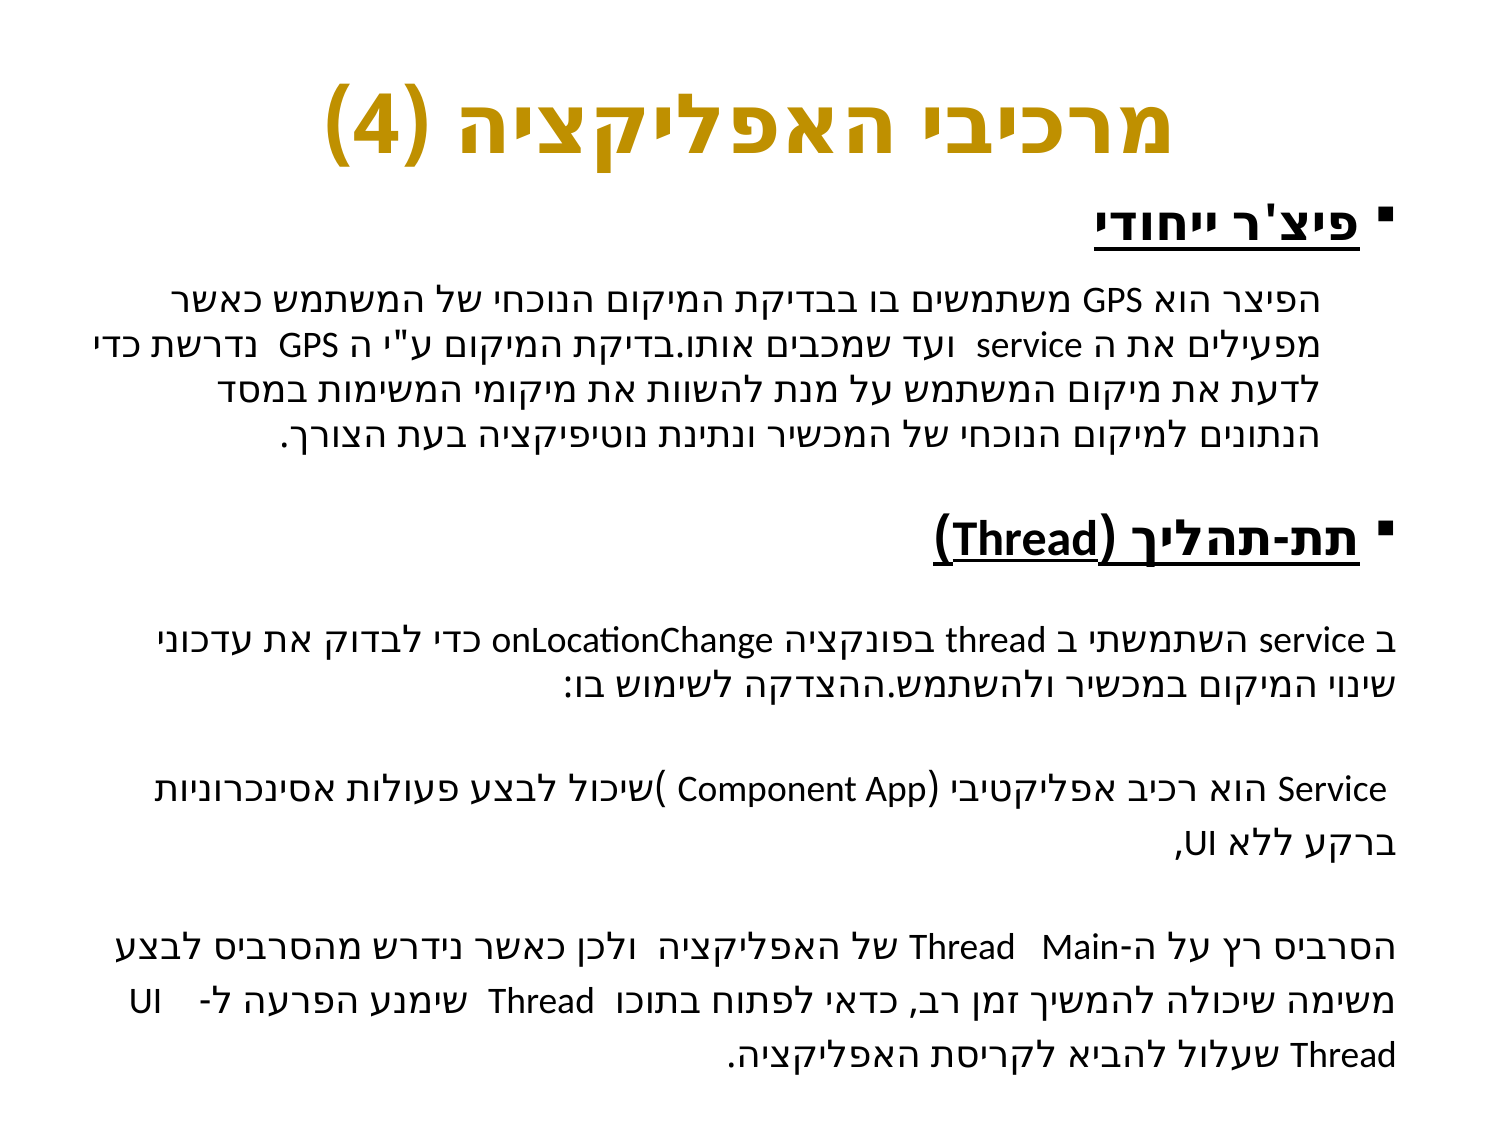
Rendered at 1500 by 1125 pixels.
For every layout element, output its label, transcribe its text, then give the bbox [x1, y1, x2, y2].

text_box פיצ'ר ייחודי הפיצר הוא GPS משתמשים בו בבדיקת המיקום הנוכחי של המשתמש כאשר מפעילים את ה service ועד שמכבים אותו.בדיקת המיקום ע"י ה GPS נדרשת כדי לדעת את מיקום המשתמש על מנת להשוות את מיקומי המשימות במסד הנתונים למיקום הנוכחי של המכשיר ונתינת נוטיפיקציה בעת הצורך. תת-תהליך (Thread) ב service השתמשתי ב thread בפונקציה onLocationChange כדי לבדוק את עדכוני שינוי המיקום במכשיר ולהשתמש.ההצדקה לשימוש בו: Service הוא רכיב אפליקטיבי (Component App )שיכול לבצע פעולות אסינכרוניות ברקע ללא UI, הסרביס רץ על ה-Thread Main של האפליקציה ולכן כאשר נידרש מהסרביס לבצע משימה שיכולה להמשיך זמן רב, כדאי לפתוח בתוכו Thread שימנע הפרעה ל- UI Thread שעלול להביא לקריסת האפליקציה. [75, 182, 1412, 902]
text_box מרכיבי האפליקציה (4) [74, 74, 1425, 183]
